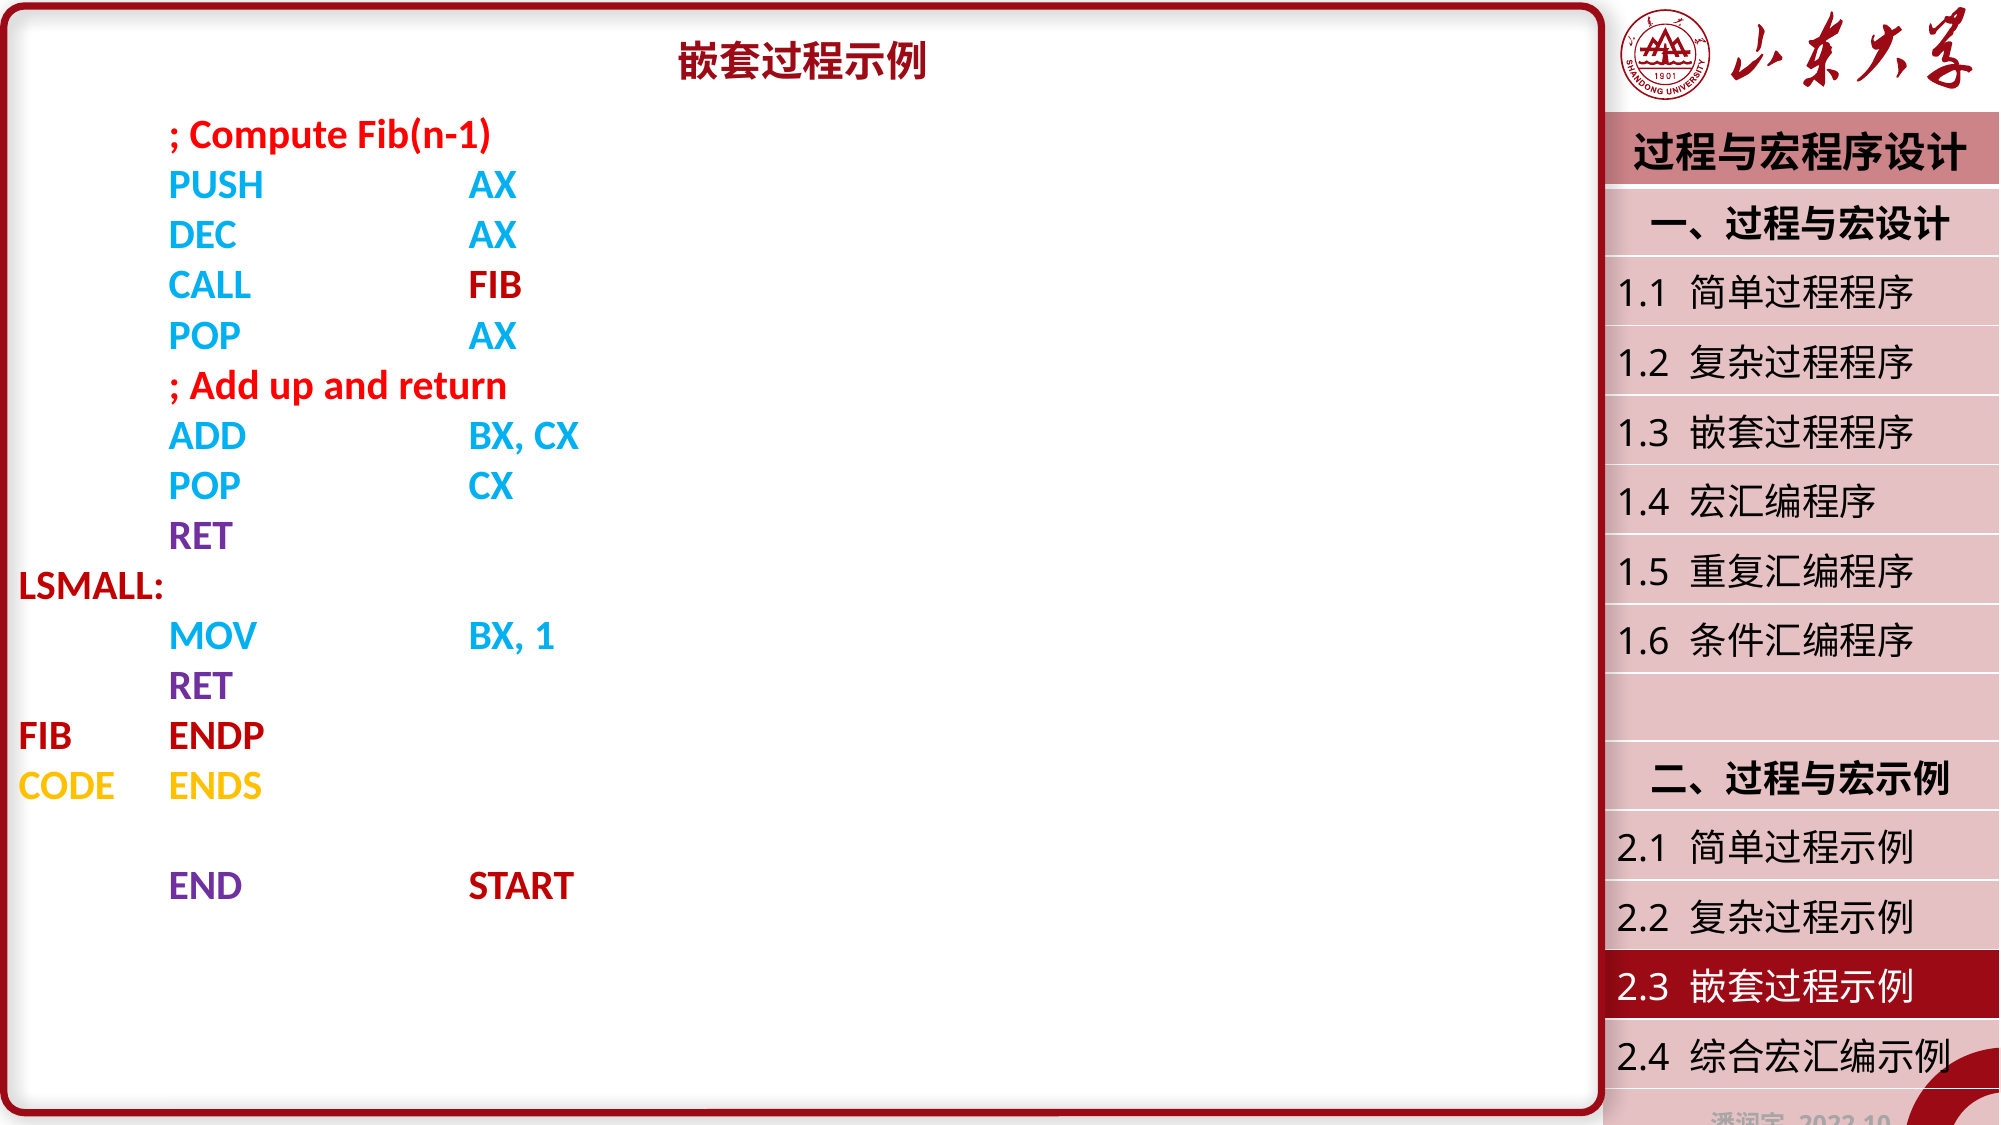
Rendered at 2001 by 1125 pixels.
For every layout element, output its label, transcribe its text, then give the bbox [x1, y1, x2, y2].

text_box ; Compute Fib(n-1) PUSH AX DEC AX CALL FIB POP AX ; Add up and return ADD BX, CX POP CX RET LSMALL: MOV BX, 1 RET FIB ENDP CODE ENDS END START [3, 99, 867, 915]
table_cell 1.4 宏汇编程序 [1618, 465, 1999, 533]
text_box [1620, 5, 1977, 100]
table_header 过程与宏程序设计 [1618, 112, 1999, 184]
table_cell 1.5 重复汇编程序 [1618, 535, 1999, 603]
table_cell 1.6 条件汇编程序 [1618, 605, 1999, 672]
table_cell 2.4 综合宏汇编示例 [1618, 1020, 1999, 1088]
text_box 嵌套过程示例 [54, 27, 1551, 93]
table_cell [1618, 674, 1999, 740]
table_cell 1.2 复杂过程程序 [1618, 326, 1999, 394]
text_box [2, 4, 1603, 1114]
table_cell 2.1 简单过程示例 [1618, 811, 1999, 879]
table_cell 1.1 简单过程程序 [1618, 257, 1999, 325]
table_cell 2.2 复杂过程示例 [1618, 881, 1999, 949]
table_cell 一、过程与宏设计 [1618, 189, 1999, 255]
table_cell 潘润宇 2022.10 [1603, 1089, 1999, 1125]
table_cell 1.3 嵌套过程程序 [1618, 396, 1999, 464]
text_box [867, 99, 1612, 216]
table_cell 二、过程与宏示例 [1618, 742, 1999, 809]
table_cell 2.3 嵌套过程示例 [1618, 950, 1999, 1018]
